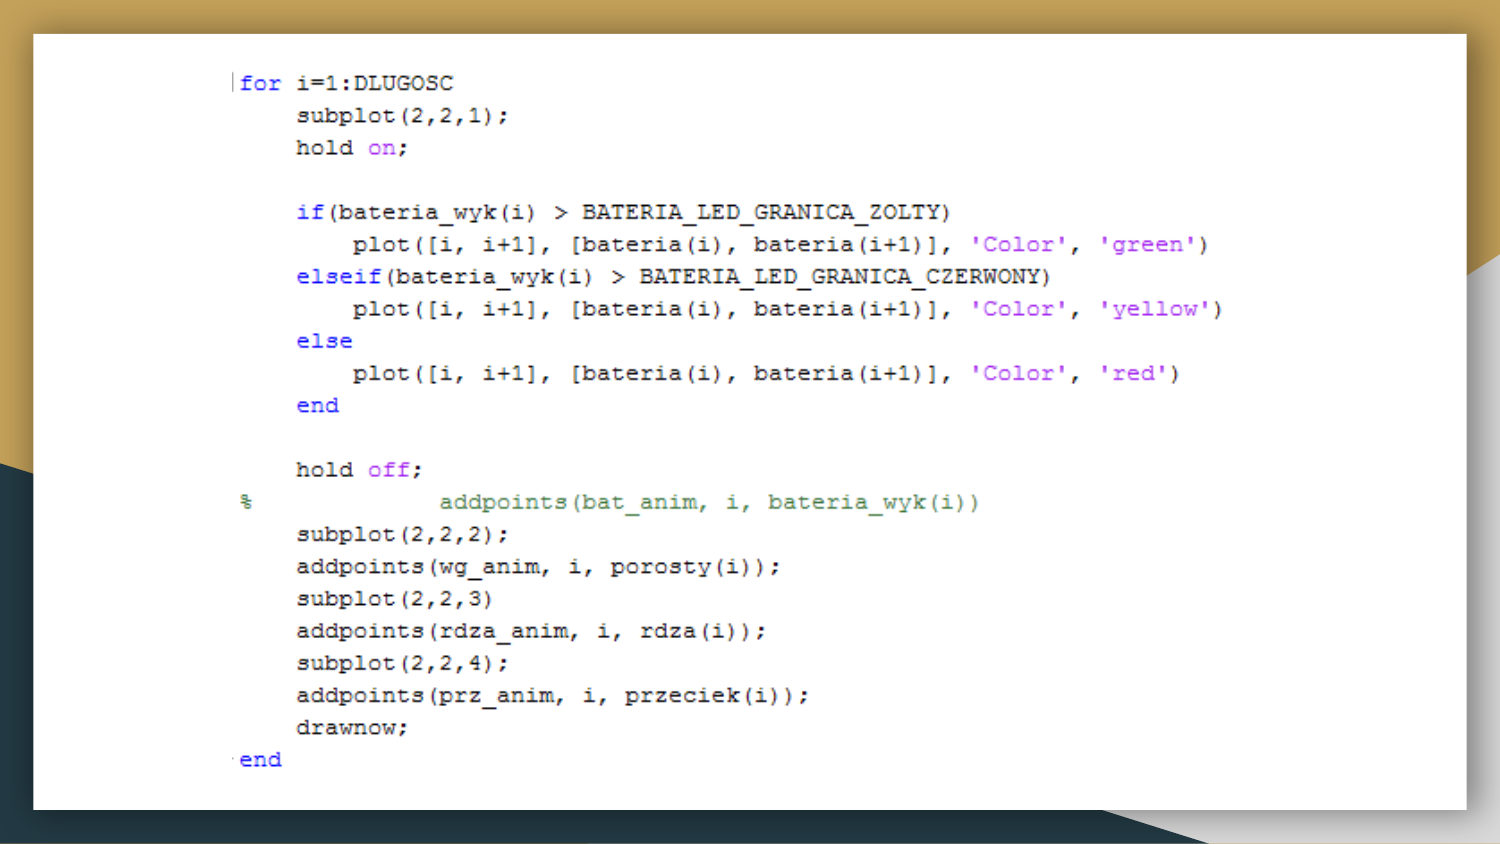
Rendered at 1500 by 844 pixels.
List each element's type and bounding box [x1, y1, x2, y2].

picture [232, 69, 1268, 775]
